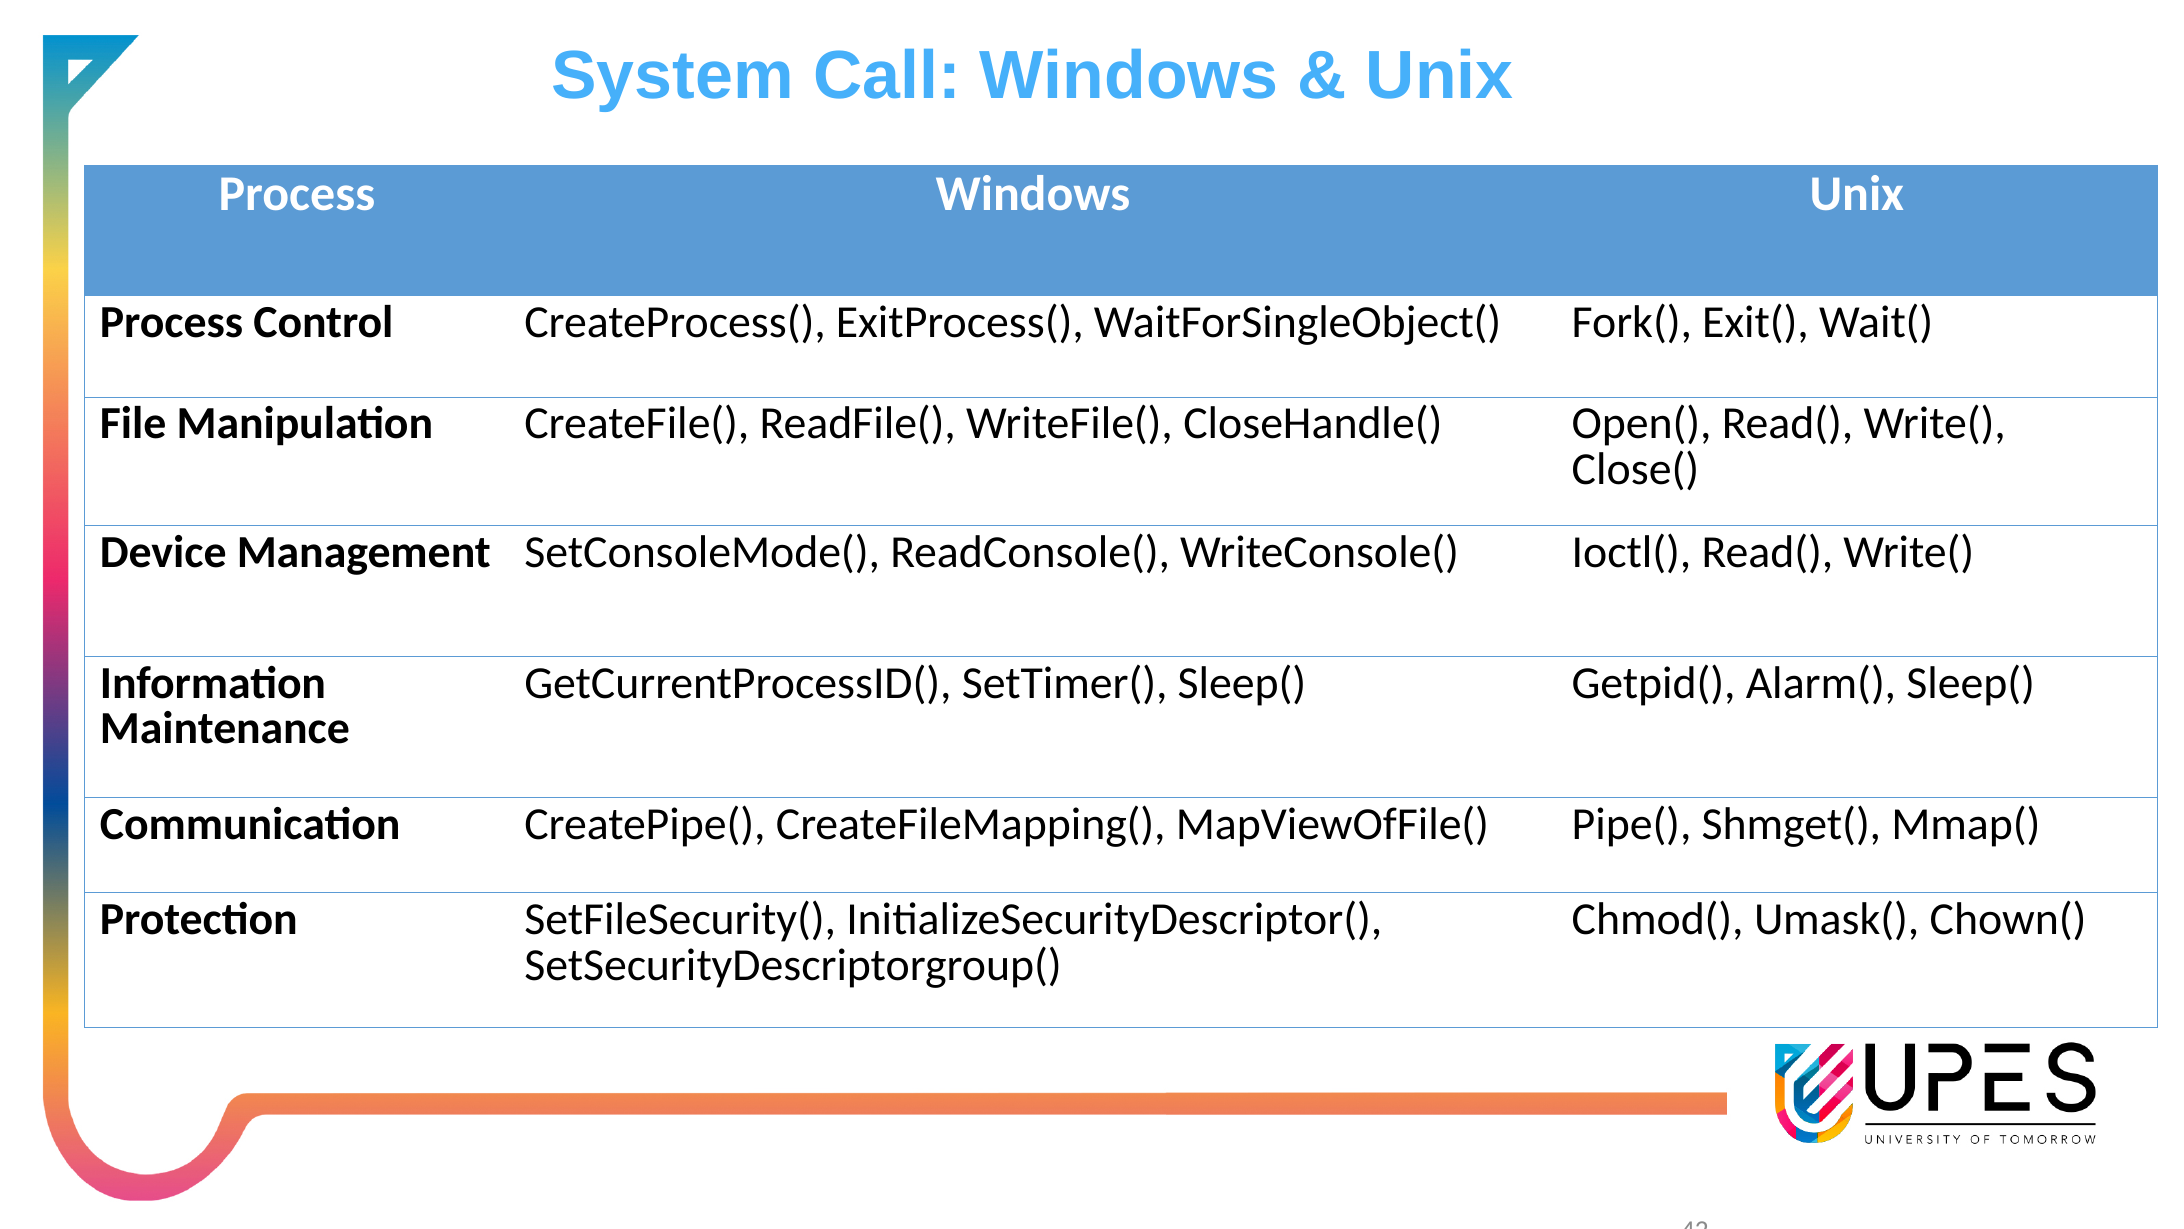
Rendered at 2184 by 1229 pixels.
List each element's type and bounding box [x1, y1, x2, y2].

list [0, 0, 2184, 1229]
